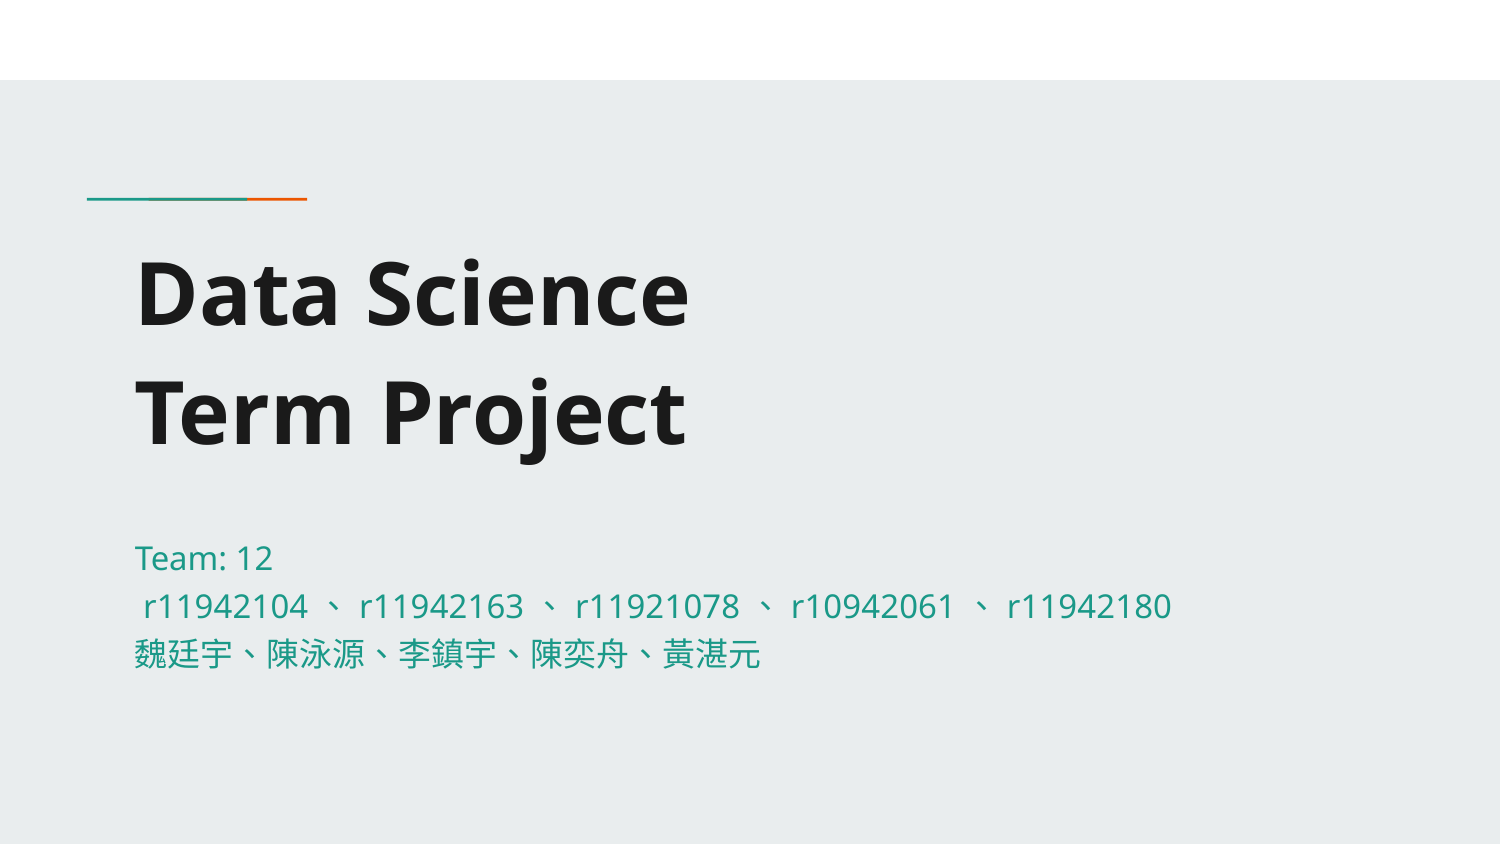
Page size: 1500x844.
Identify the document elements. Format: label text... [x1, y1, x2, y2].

subtitle Team: 12 r11942104、r11942163、r11921078、r10942061、r11942180 魏廷宇、陳泳源、李鎮宇、陳奕舟、黃湛元 [119, 520, 1381, 692]
title Data Science Term Project [119, 216, 1381, 490]
